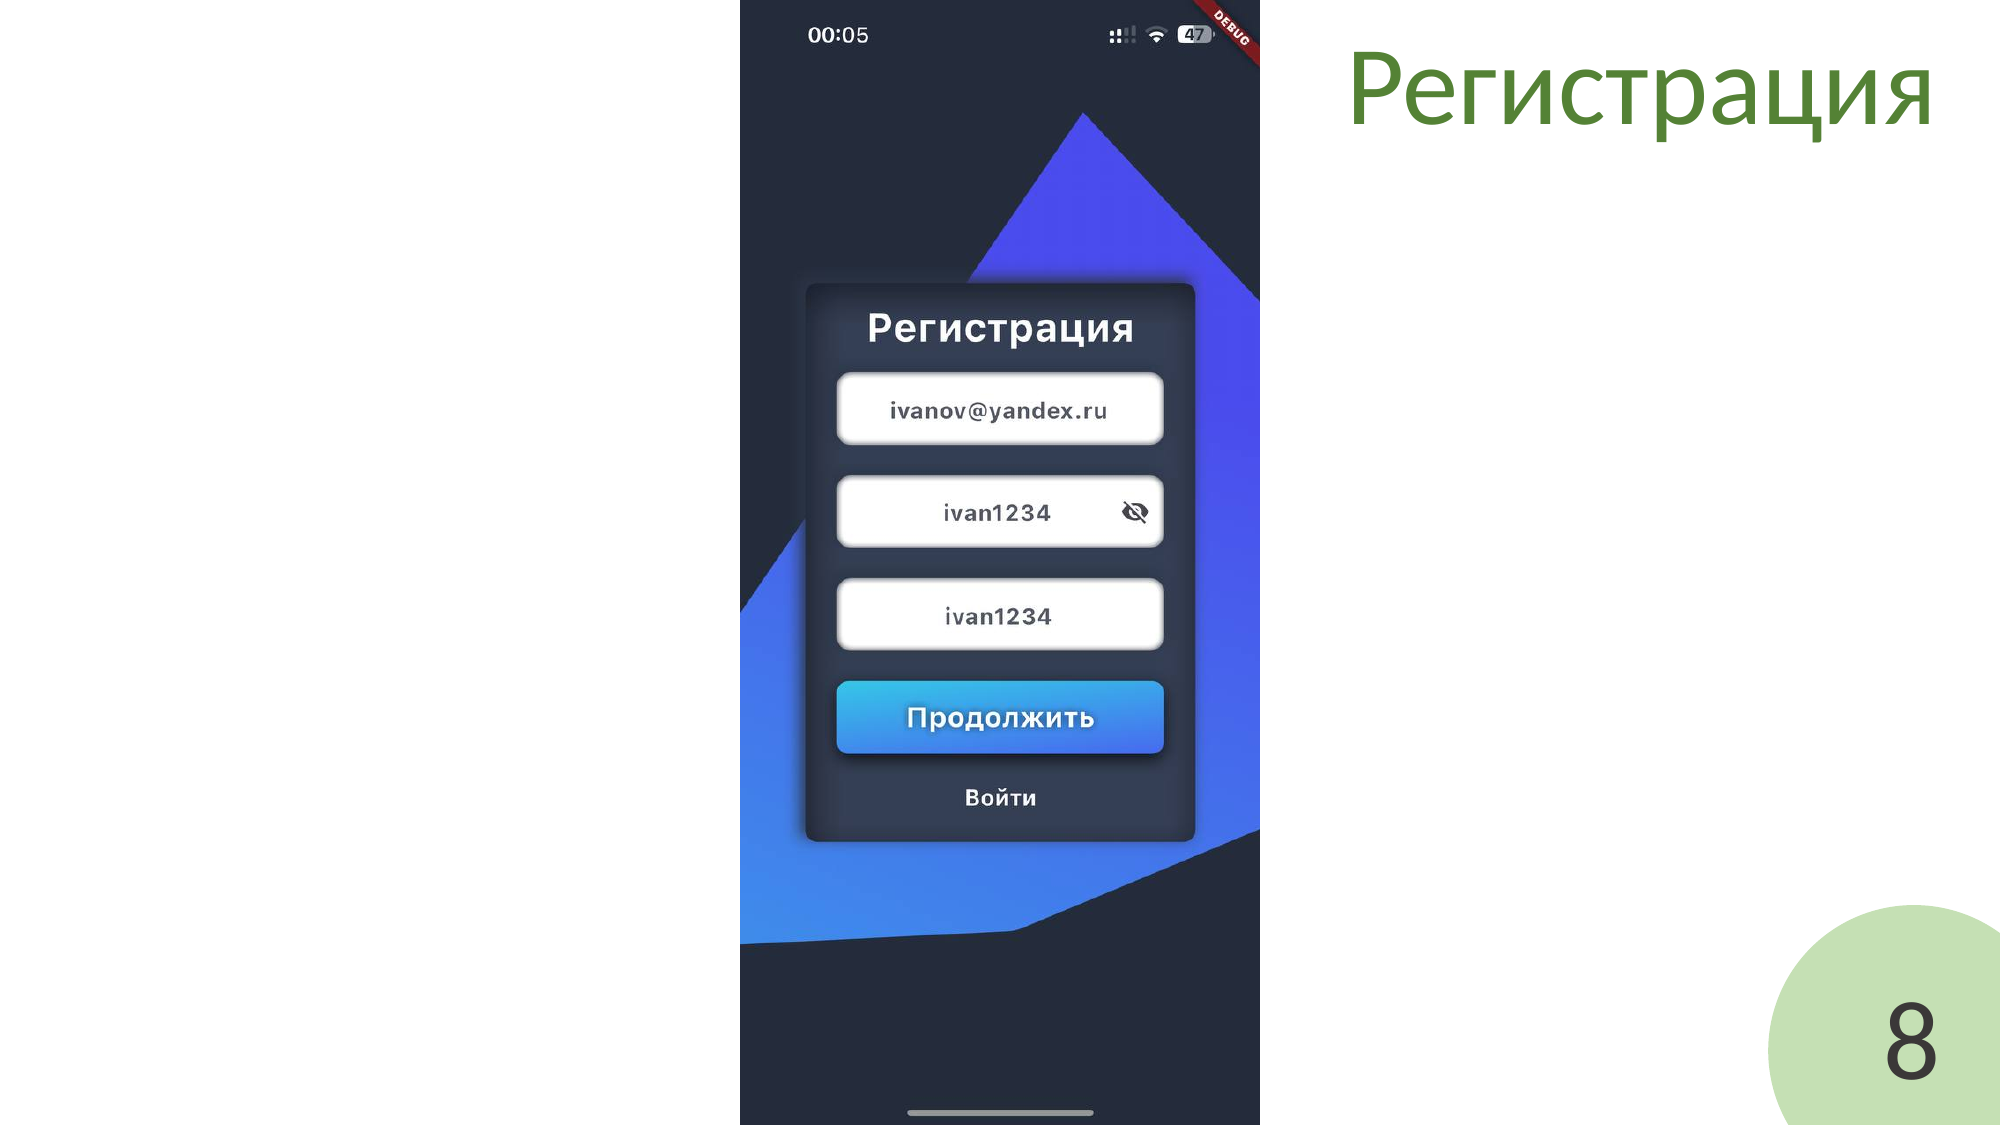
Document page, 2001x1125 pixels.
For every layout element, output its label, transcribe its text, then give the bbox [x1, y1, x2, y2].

picture [740, 0, 1260, 1125]
text_box Регистрация [1331, 4, 1953, 155]
text_box 8 [1868, 959, 1956, 1110]
text_box [1768, 905, 2000, 1125]
